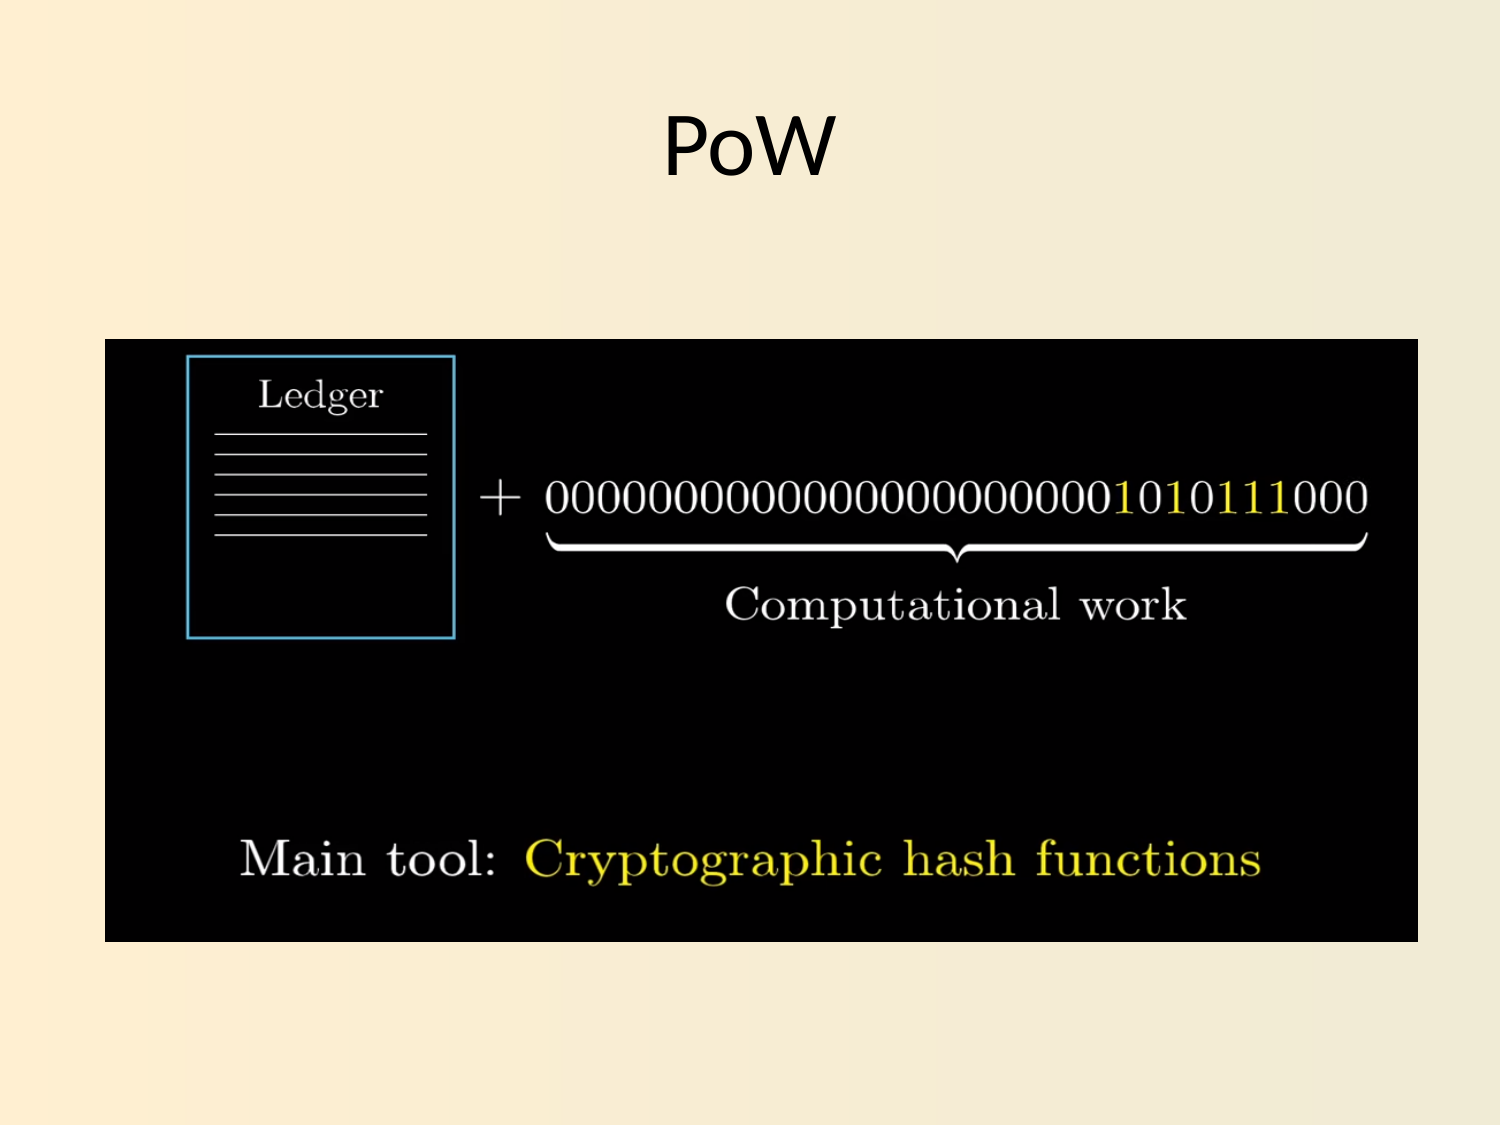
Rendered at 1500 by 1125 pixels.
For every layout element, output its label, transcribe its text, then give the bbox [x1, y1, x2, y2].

picture [105, 339, 1419, 943]
title PoW [75, 45, 1425, 233]
